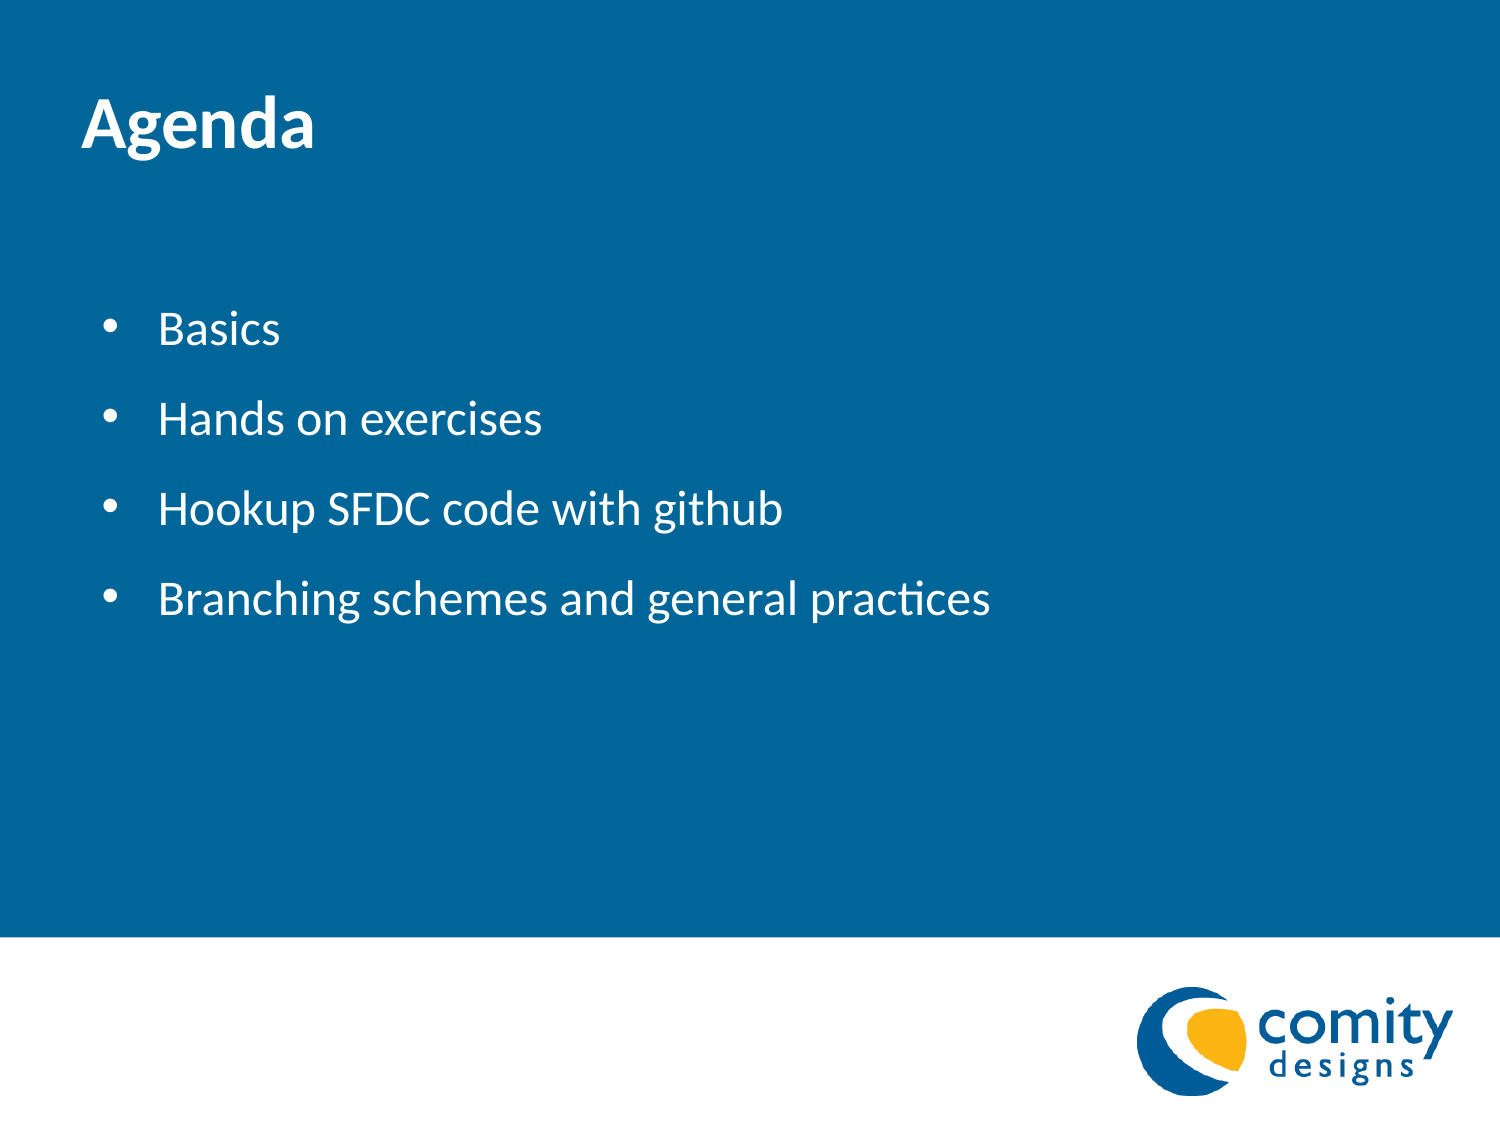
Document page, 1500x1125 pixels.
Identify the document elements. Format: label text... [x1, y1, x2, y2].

text_box Basics Hands on exercises Hookup SFDC code with github Branching schemes and general practices [86, 197, 1453, 873]
picture [1137, 987, 1453, 1096]
text_box [0, 0, 1500, 940]
text_box Agenda [66, 66, 1411, 352]
